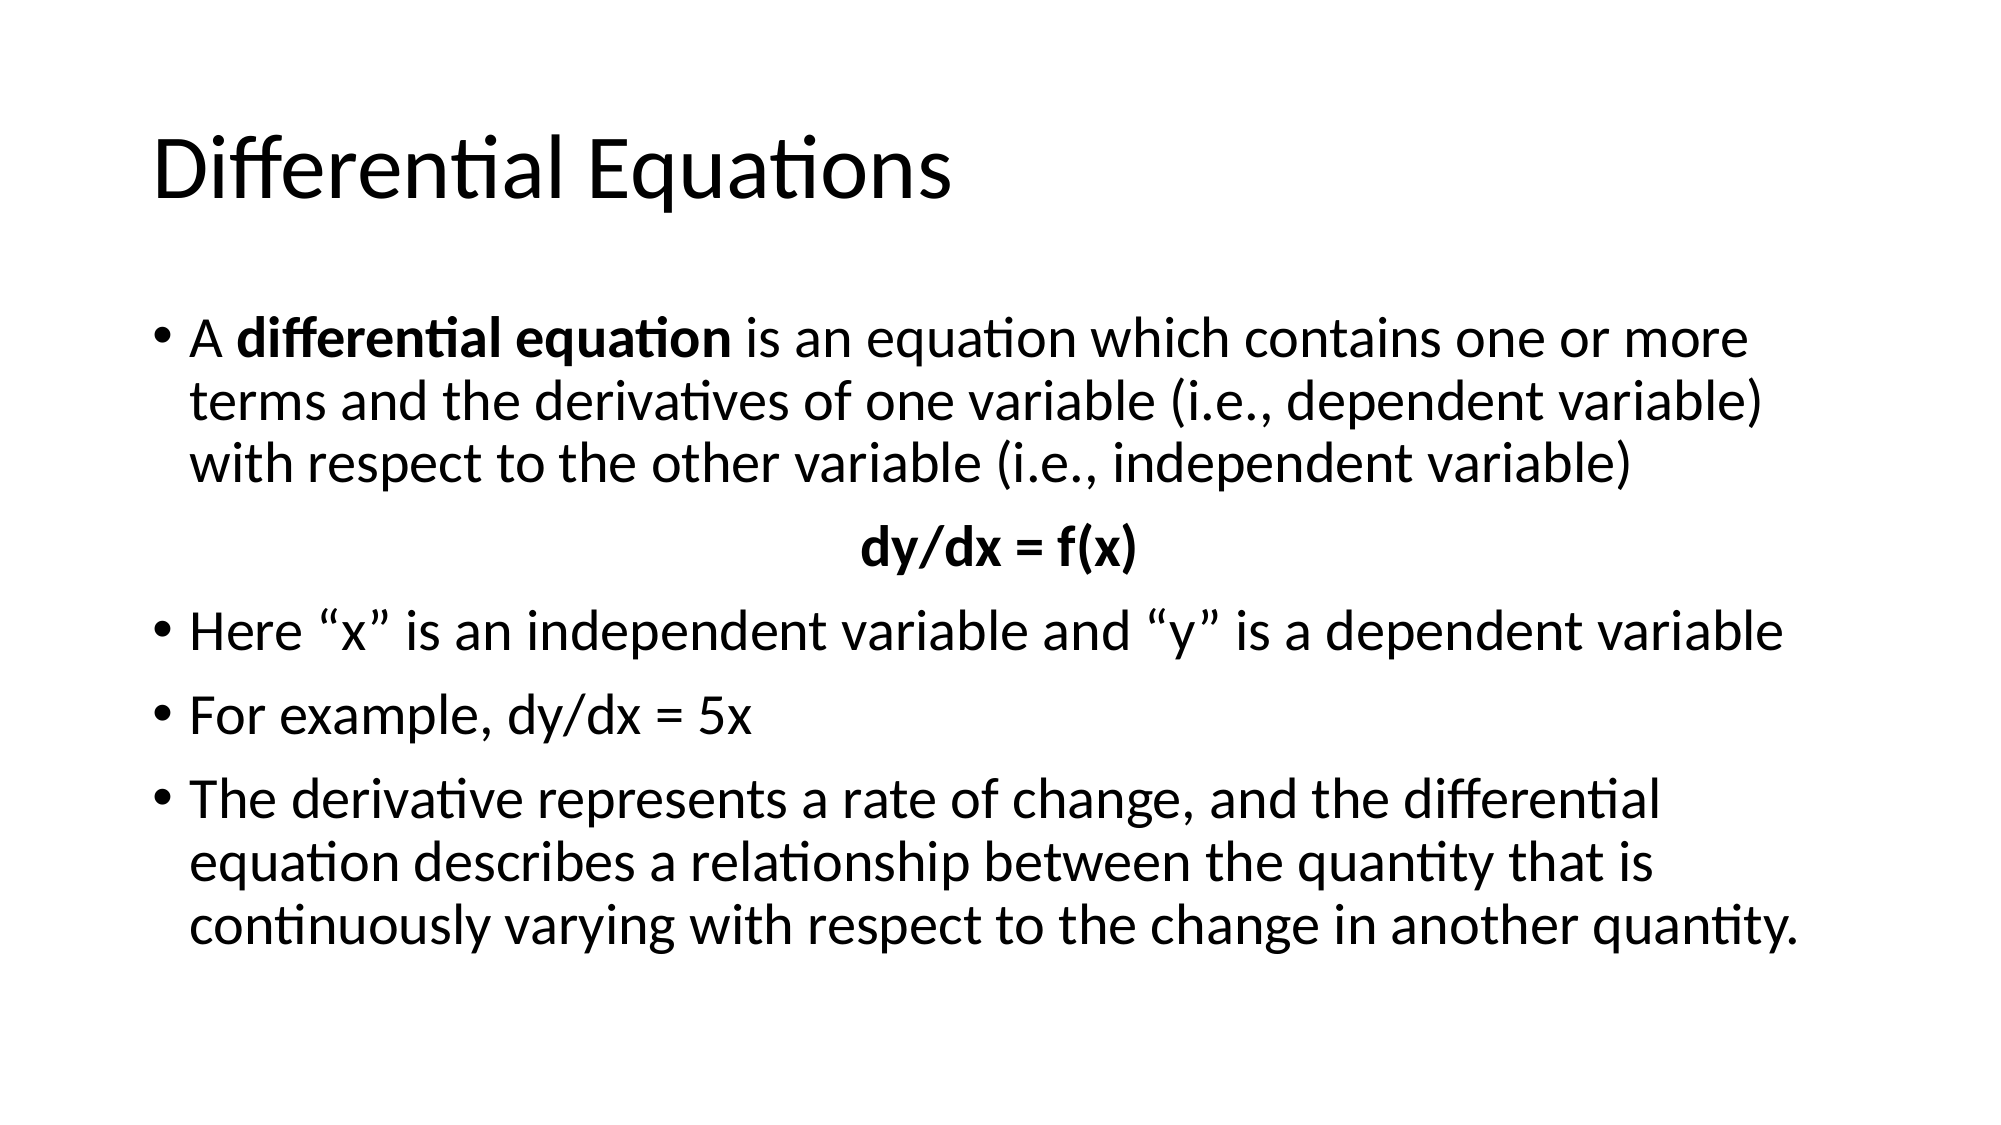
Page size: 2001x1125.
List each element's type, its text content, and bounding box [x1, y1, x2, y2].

text_box A differential equation is an equation which contains one or more terms and the derivatives of one variable (i.e., dependent variable) with respect to the other variable (i.e., independent variable) dy/dx = f(x) Here “x” is an independent variable and “y” is a dependent variable For example, dy/dx = 5x The derivative represents a rate of change, and the differential equation describes a relationship between the quantity that is continuously varying with respect to the change in another quantity. [137, 299, 1863, 1013]
text_box Differential Equations [137, 59, 1863, 278]
